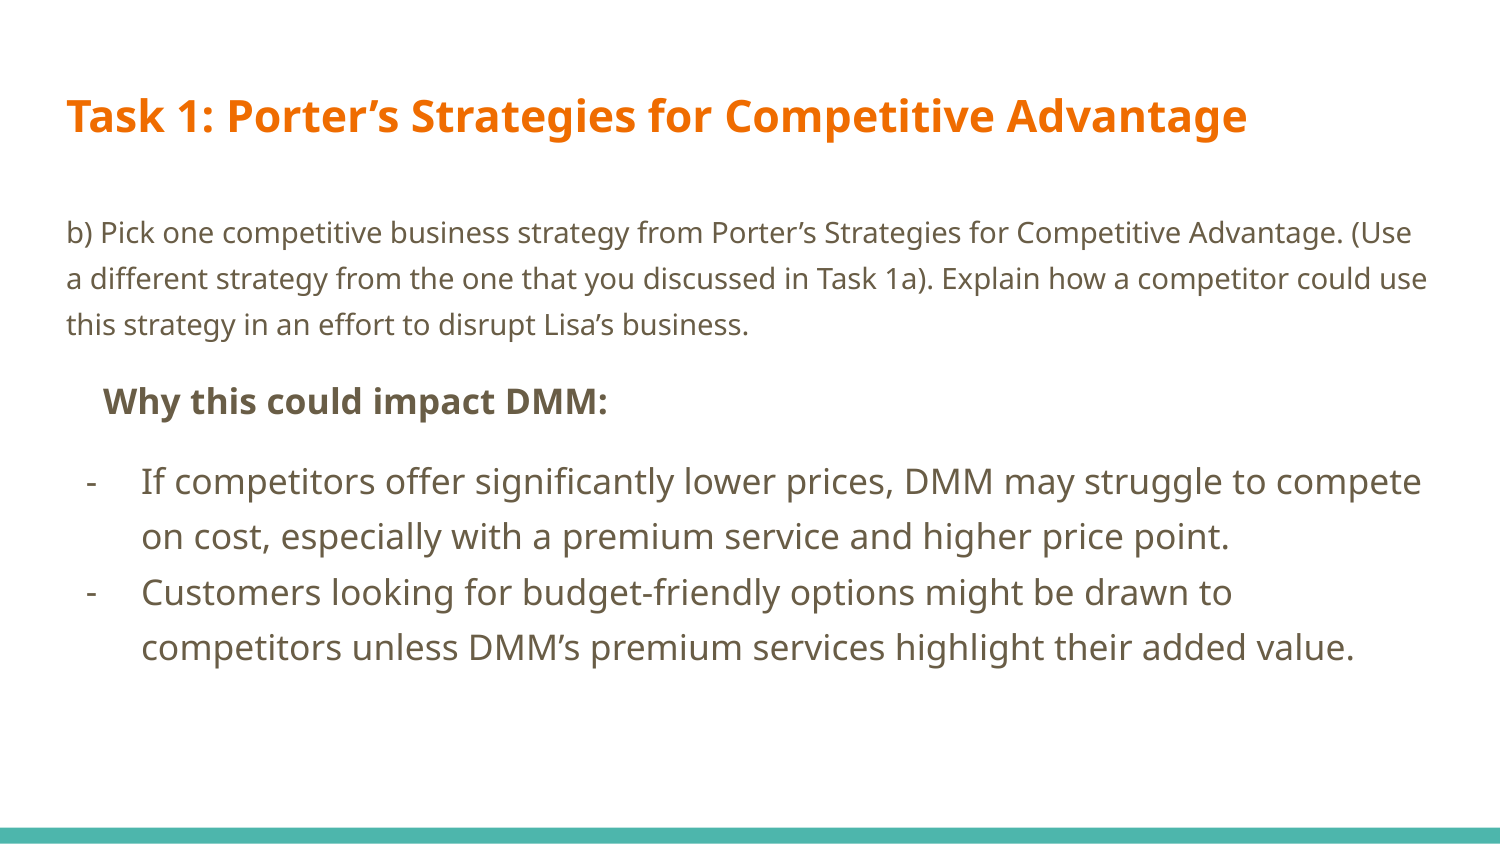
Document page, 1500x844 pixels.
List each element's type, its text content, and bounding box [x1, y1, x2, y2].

title Task 1: Porter’s Strategies for Competitive Advantage [51, 72, 1449, 189]
list b) Pick one competitive business strategy from Porter’s Strategies for Competitive Advantage. (Use a different strategy from the one that you discussed in Task 1a). Explain how a competitor could use this strategy in an effort to disrupt Lisa’s business. Why this could impact DMM: If competitors offer significantly lower prices, DMM may struggle to compete on cost, especially with a premium service and higher price point. Customers looking for budget-friendly options might be drawn to competitors unless DMM’s premium services highlight their added value. [51, 189, 1449, 831]
